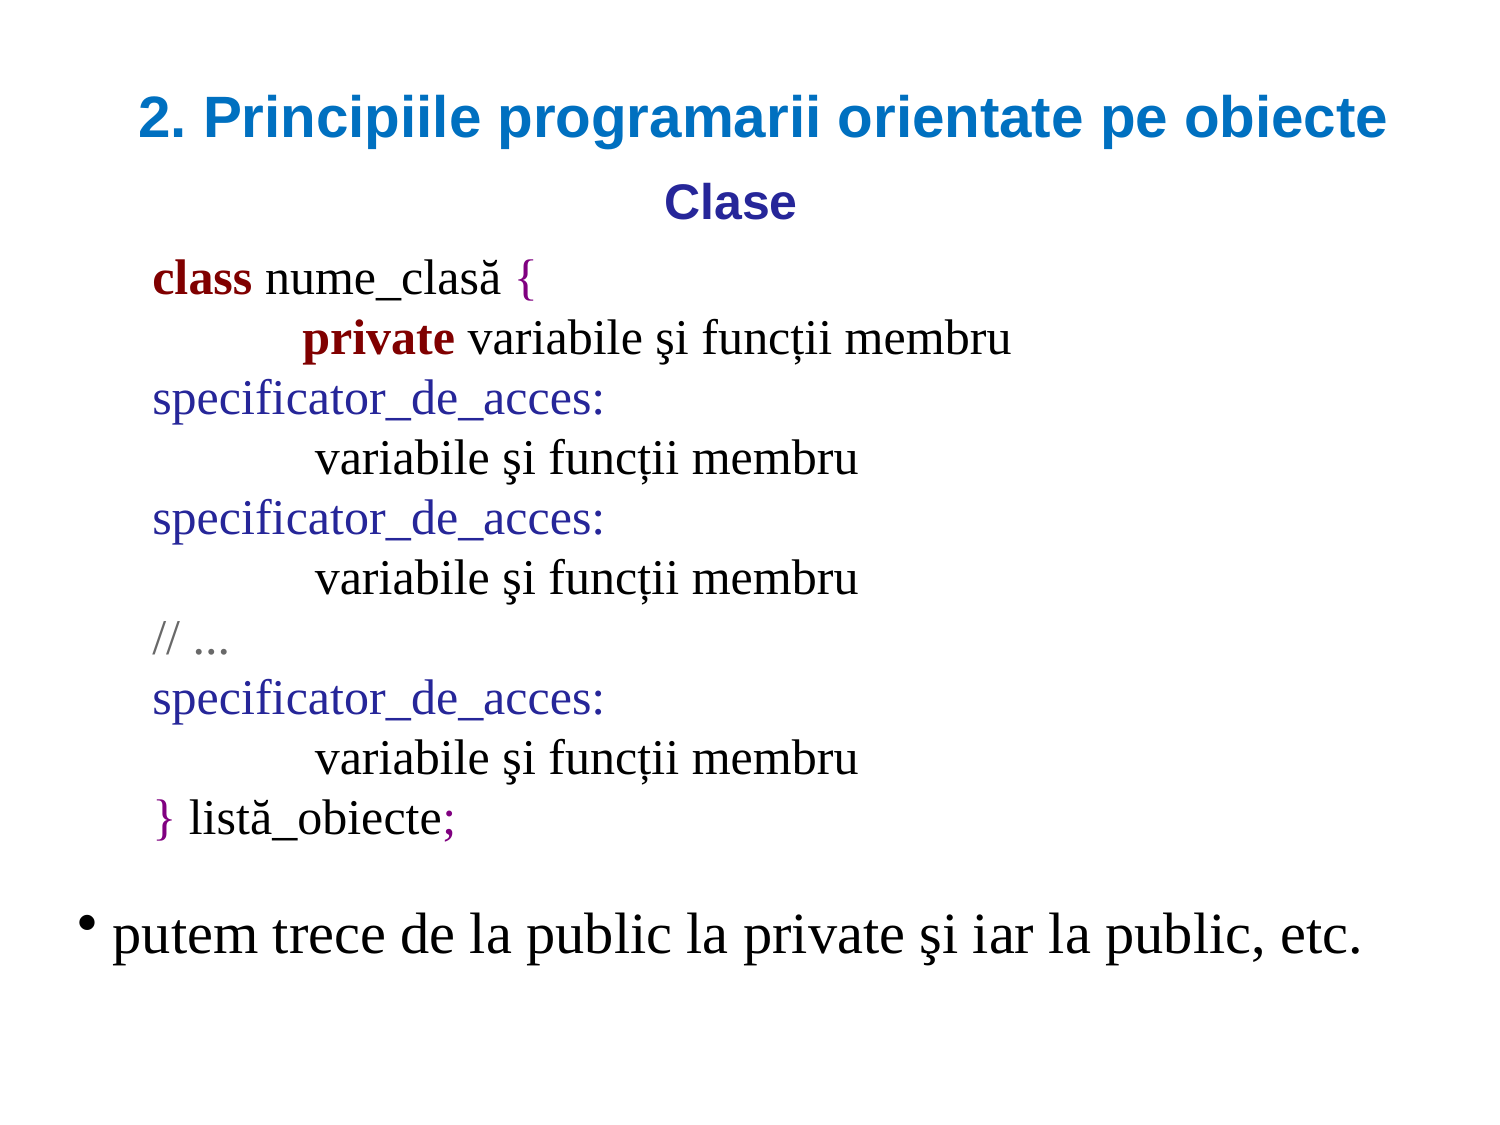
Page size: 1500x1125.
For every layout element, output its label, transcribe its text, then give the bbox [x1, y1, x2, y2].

title Clase [474, 149, 988, 251]
text_box class nume_clasă { private variabile şi funcții membru specificator_de_acces: variabile şi funcții membru specificator_de_acces: variabile şi funcții membru // ... specificator_de_acces: variabile şi funcții membru } listă_obiecte; [137, 237, 1075, 853]
text_box 2. Principiile programarii orientate pe obiecte [125, 37, 1450, 136]
list putem trece de la public la private şi iar la public, etc. [62, 887, 1463, 1013]
